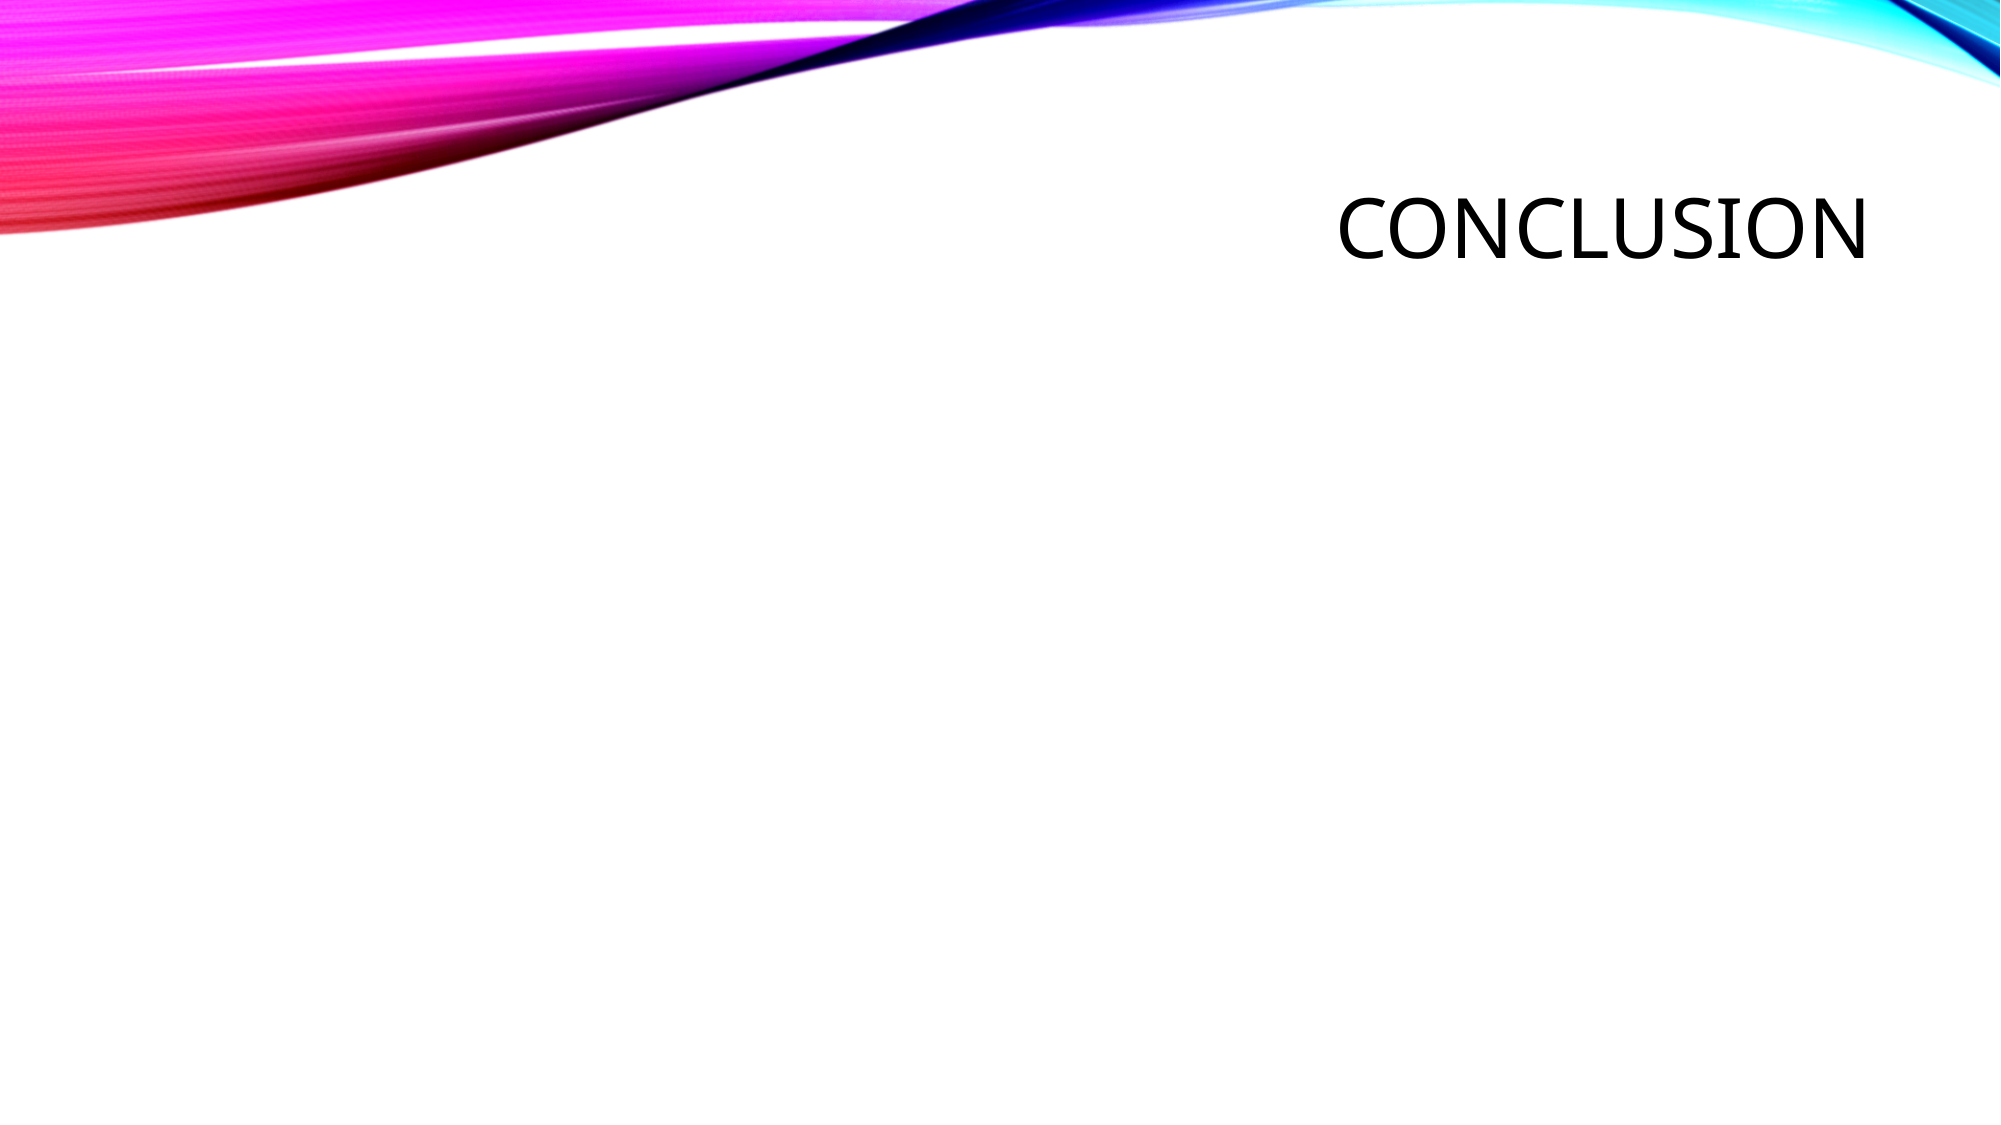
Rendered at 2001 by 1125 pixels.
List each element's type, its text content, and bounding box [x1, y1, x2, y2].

title Conclusion [474, 125, 1888, 338]
picture [1910, 0, 2000, 45]
picture [0, 0, 2000, 237]
picture [1890, 0, 2000, 75]
